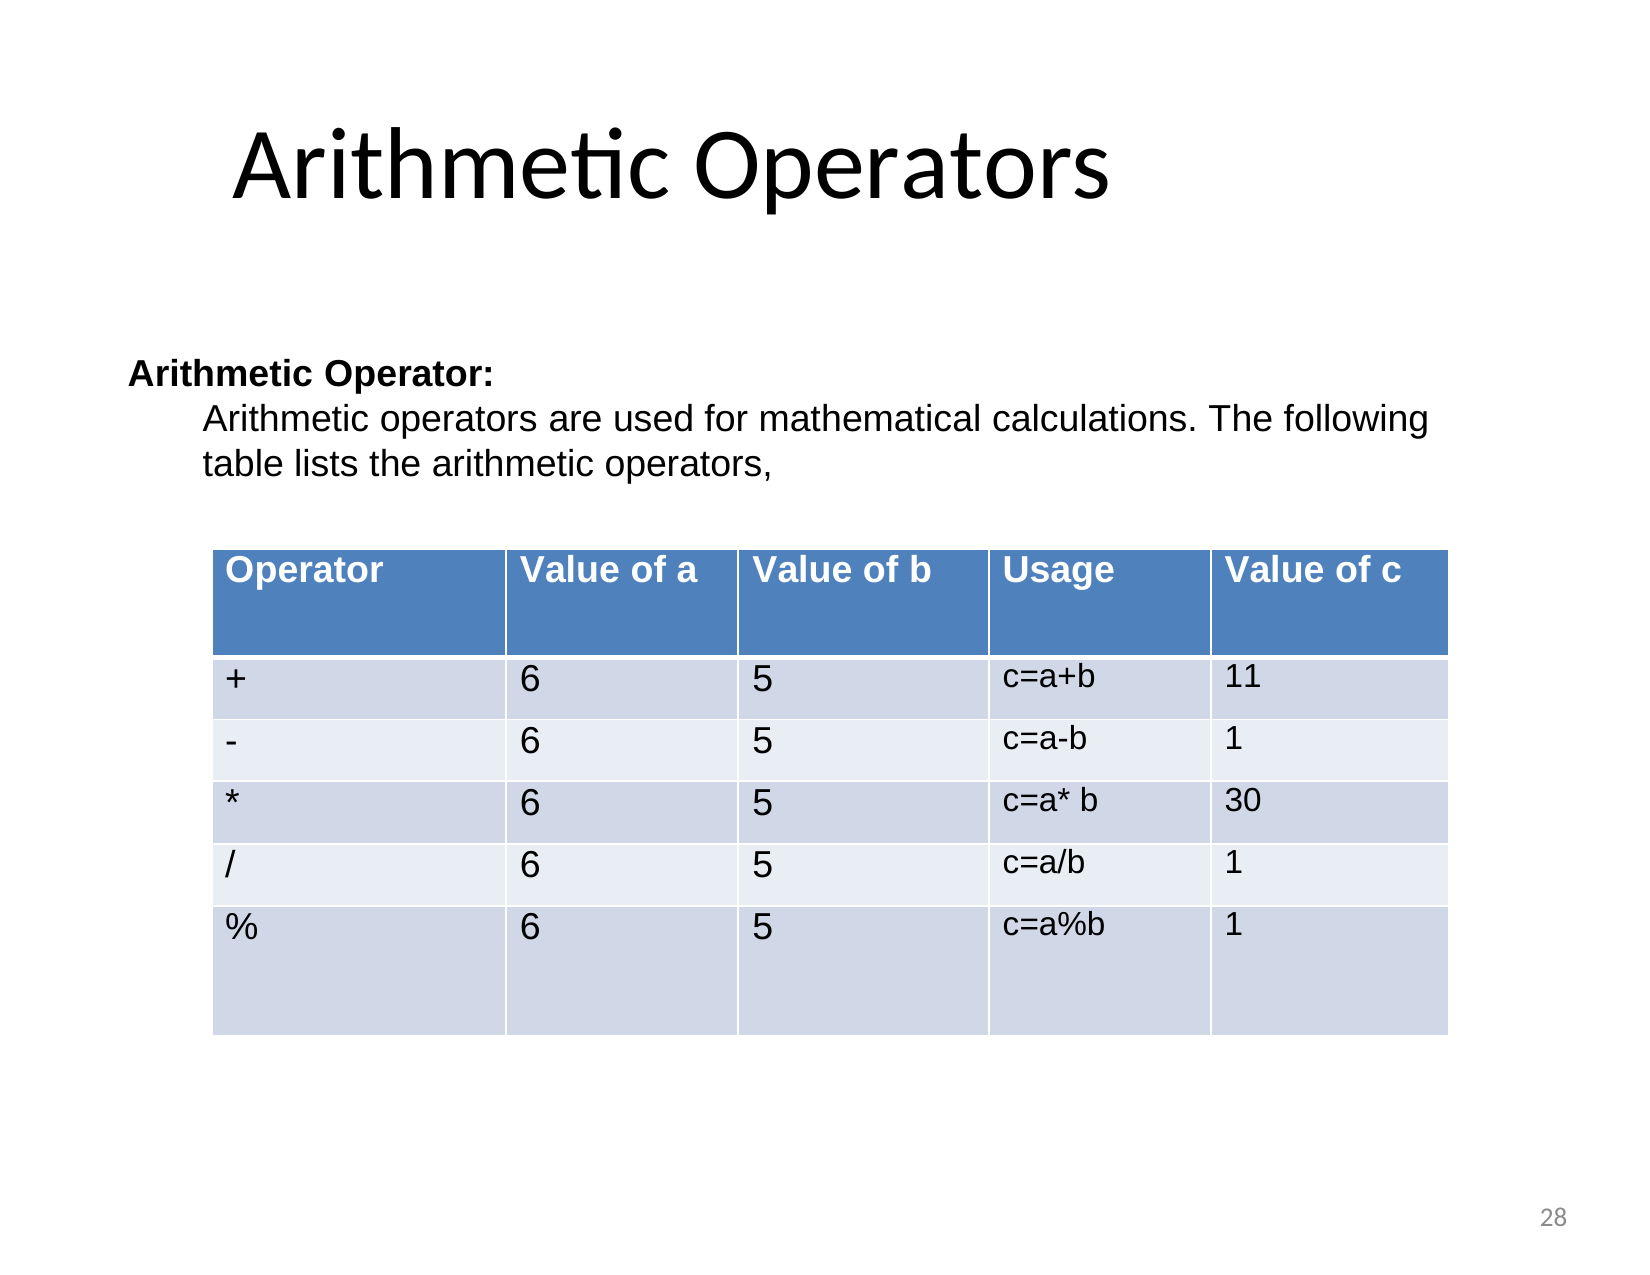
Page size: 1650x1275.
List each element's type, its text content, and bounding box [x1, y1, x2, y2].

table_cell 5 [739, 720, 988, 780]
table_cell c=a+b [990, 660, 1210, 719]
table_cell c=a-b [990, 720, 1210, 780]
table_cell * [213, 782, 505, 843]
table_header Value of b [739, 550, 988, 655]
table_header Operator [213, 550, 505, 655]
table_cell 1 [1212, 720, 1448, 780]
text_box Arithmetic Operator: Arithmetic operators are used for mathematical calculations. The following table lists the arithmetic operators, [125, 348, 1431, 484]
table_cell 1 [1212, 845, 1448, 905]
table_cell 11 [1212, 660, 1448, 719]
table_cell 6 [507, 720, 737, 780]
table_cell c=a/b [990, 845, 1210, 905]
table_cell - [213, 720, 505, 780]
table_cell 1 [1212, 907, 1448, 1035]
table_cell 6 [507, 845, 737, 905]
slide_number 28 [1182, 845, 1568, 1275]
title Arithmetic Operators [82, 50, 1568, 264]
table_cell 5 [739, 782, 988, 843]
table_cell 6 [507, 782, 737, 843]
table_header Value of c [1212, 550, 1448, 655]
table_cell 6 [507, 660, 737, 719]
table_cell + [213, 660, 505, 719]
table_cell / [213, 845, 505, 905]
table_cell 30 [1212, 782, 1448, 843]
table_cell 5 [739, 907, 988, 1035]
table_cell 5 [739, 845, 988, 905]
table_cell c=a%b [990, 907, 1210, 1035]
table_cell 6 [507, 907, 737, 1035]
table_cell c=a* b [990, 782, 1210, 843]
table_cell % [213, 907, 505, 1035]
table_header Value of a [507, 550, 737, 655]
table_cell 5 [739, 660, 988, 719]
table_header Usage [990, 550, 1210, 655]
